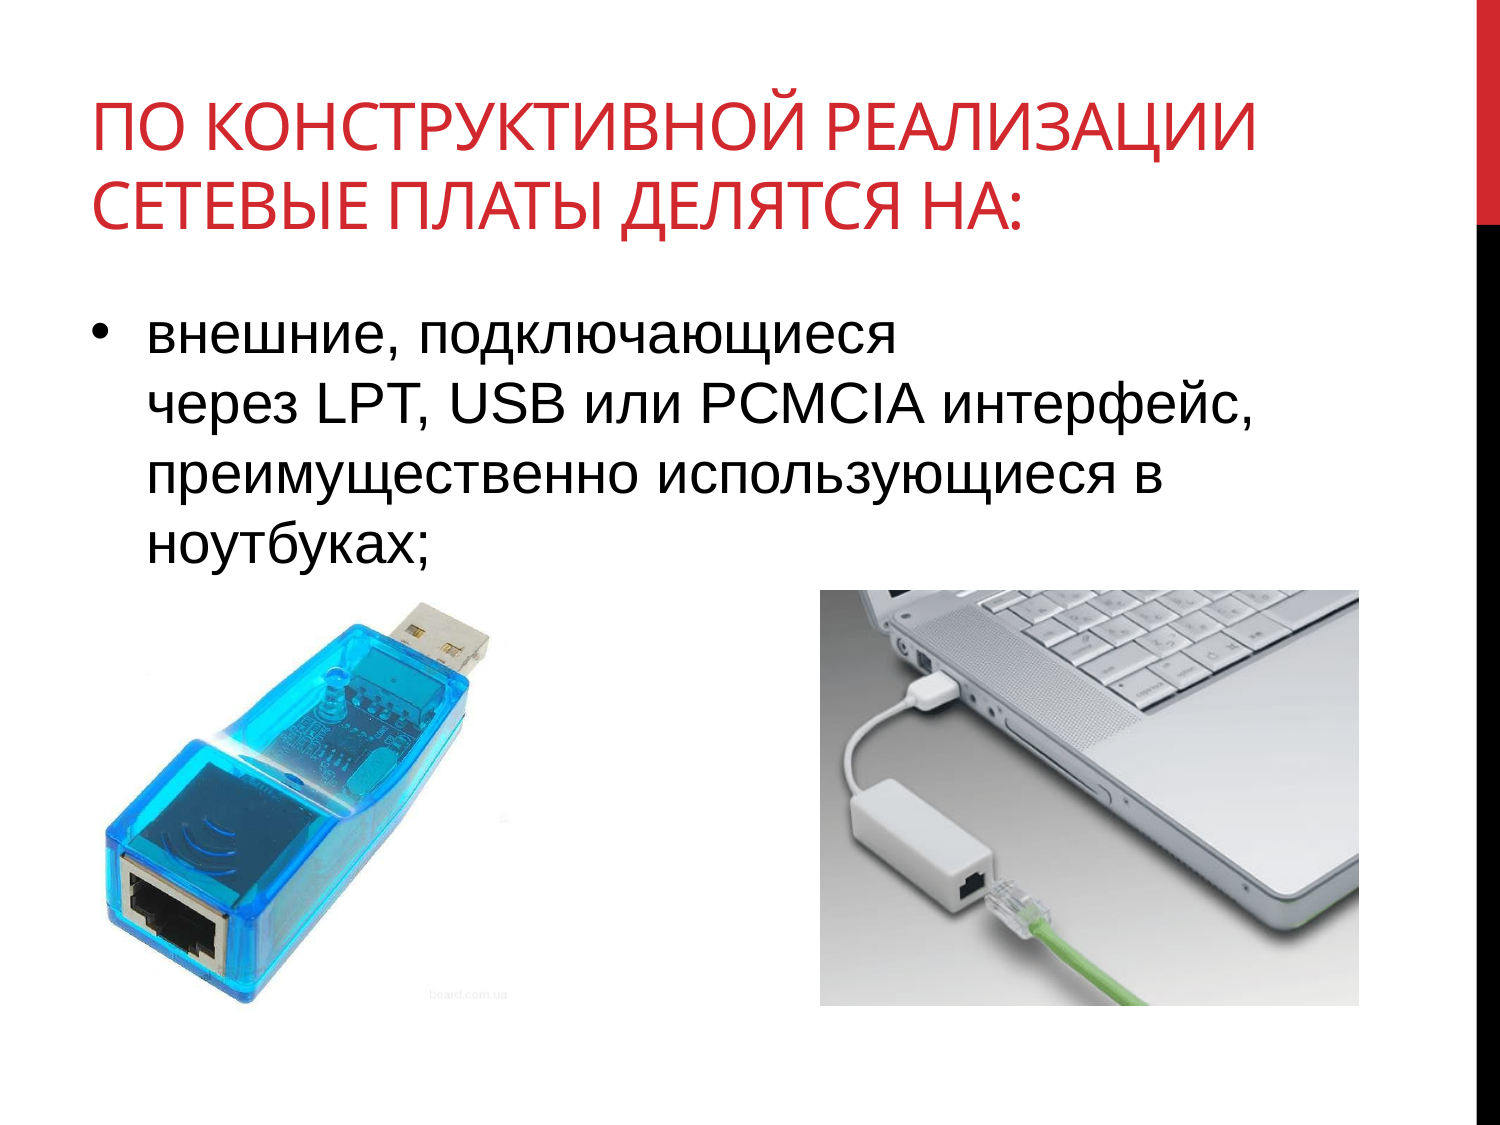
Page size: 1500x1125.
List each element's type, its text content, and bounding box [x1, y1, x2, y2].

picture [87, 589, 515, 1017]
title По конструктивной реализации сетевые платы делятся на: [75, 25, 1436, 250]
list внешние, подключающиеся через LPT, USB или PCMCIA интерфейс, преимущественно использующиеся в ноутбуках; [75, 287, 1459, 539]
picture [820, 589, 1360, 1006]
